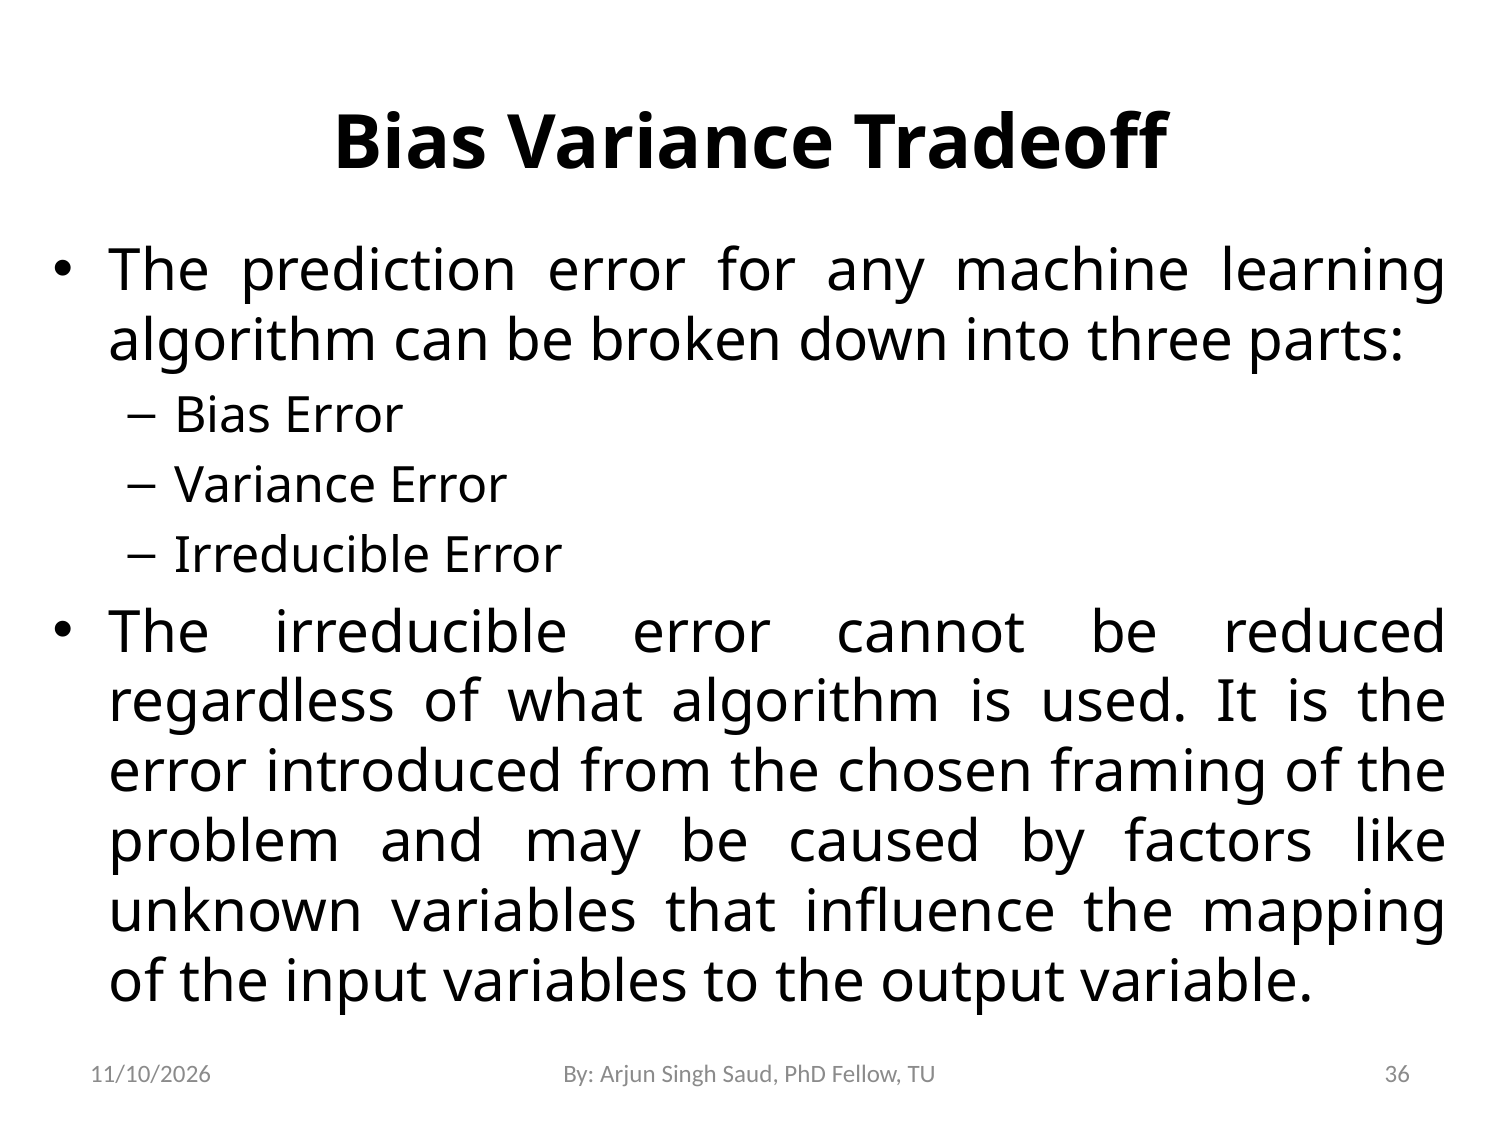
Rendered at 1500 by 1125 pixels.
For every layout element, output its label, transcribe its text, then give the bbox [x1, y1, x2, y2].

slide_number 36 [1074, 1042, 1425, 1103]
list The prediction error for any machine learning algorithm can be broken down into three parts: Bias Error Variance Error Irreducible Error The irreducible error cannot be reduced regardless of what algorithm is used. It is the error introduced from the chosen framing of the problem and may be caused by factors like unknown variables that influence the mapping of the input variables to the output variable. [37, 224, 1463, 1038]
footer By: Arjun Singh Saud, PhD Fellow, TU [512, 1042, 988, 1103]
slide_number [75, 1042, 425, 1103]
title Bias Variance Tradeoff [75, 45, 1425, 224]
